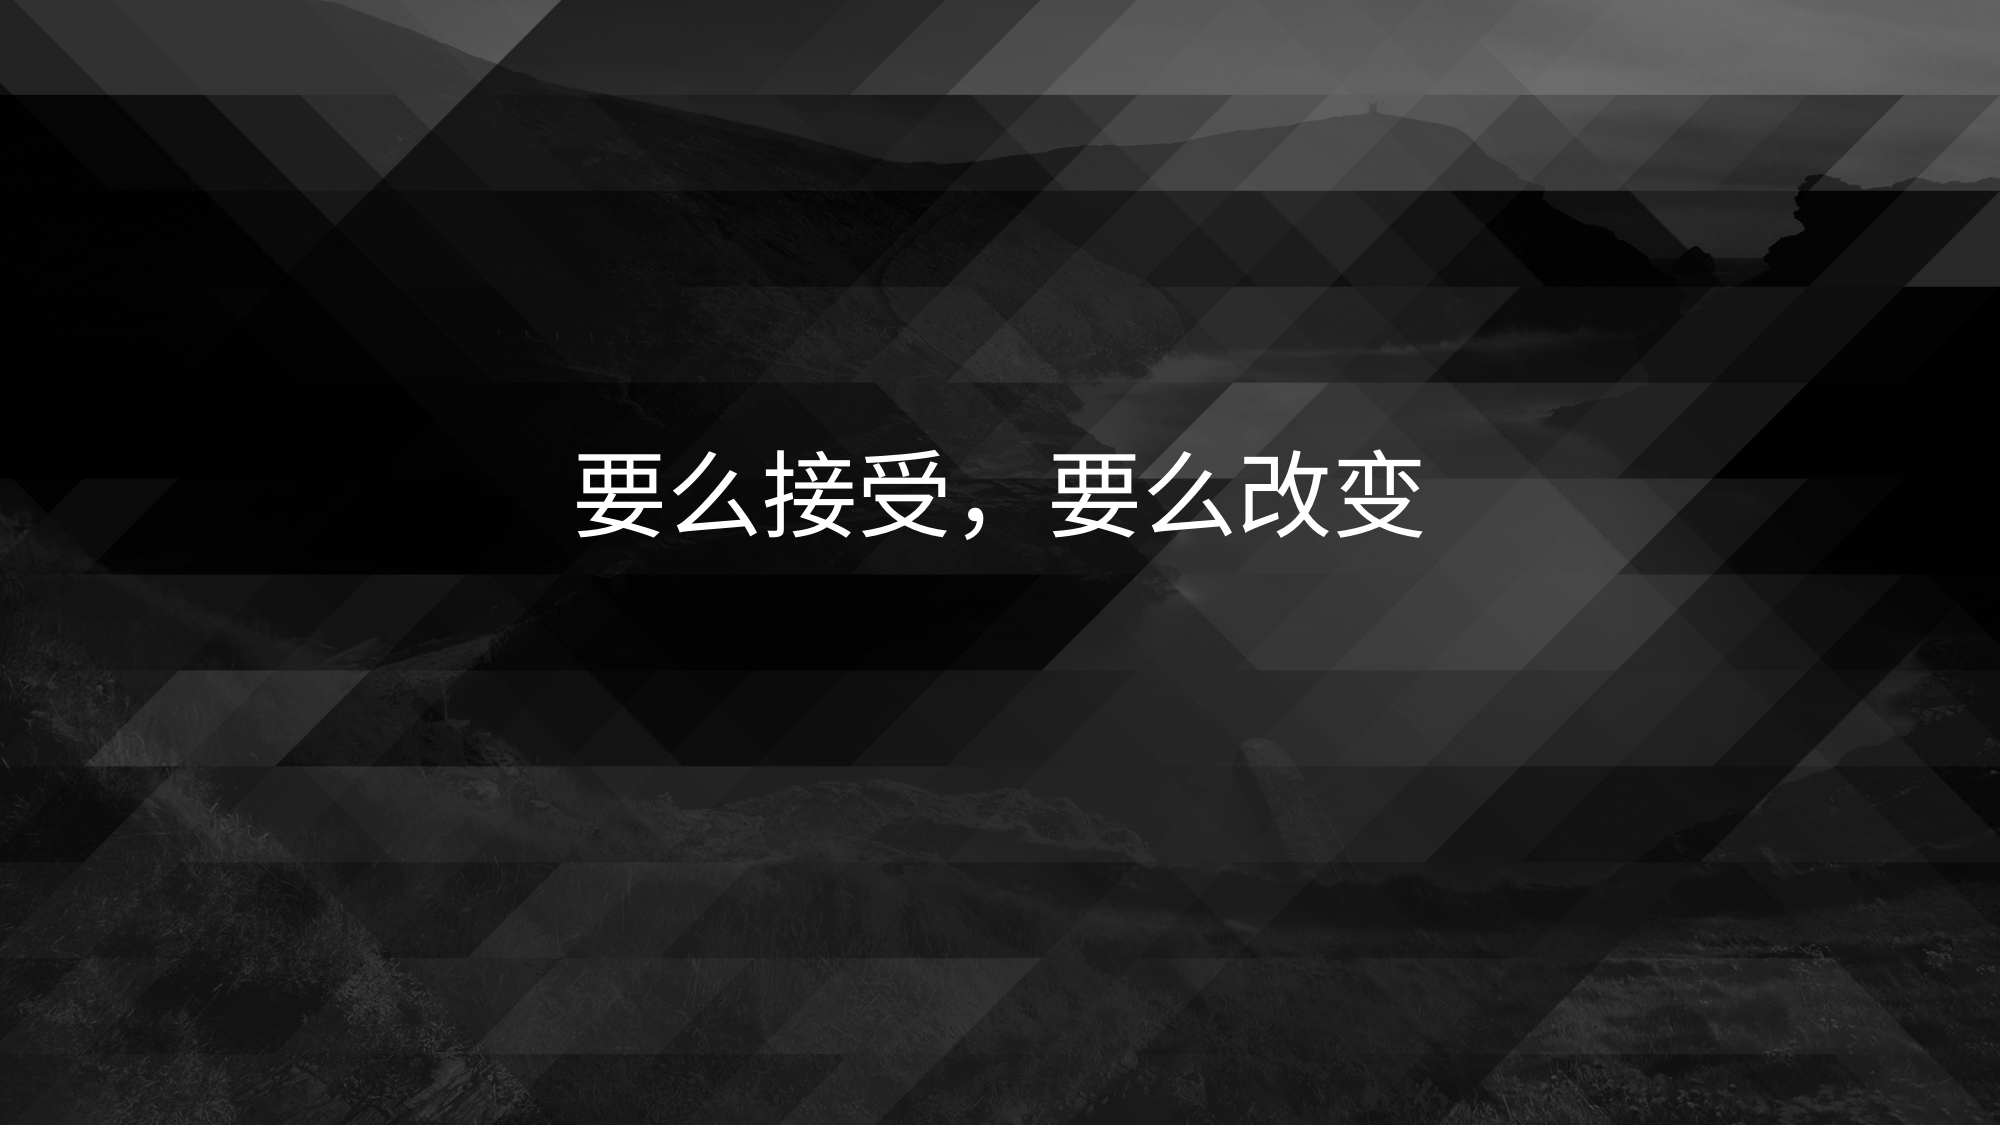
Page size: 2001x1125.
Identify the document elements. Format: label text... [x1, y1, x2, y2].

picture [0, 0, 2000, 1125]
list 要么接受，要么改变 [502, 440, 1498, 590]
